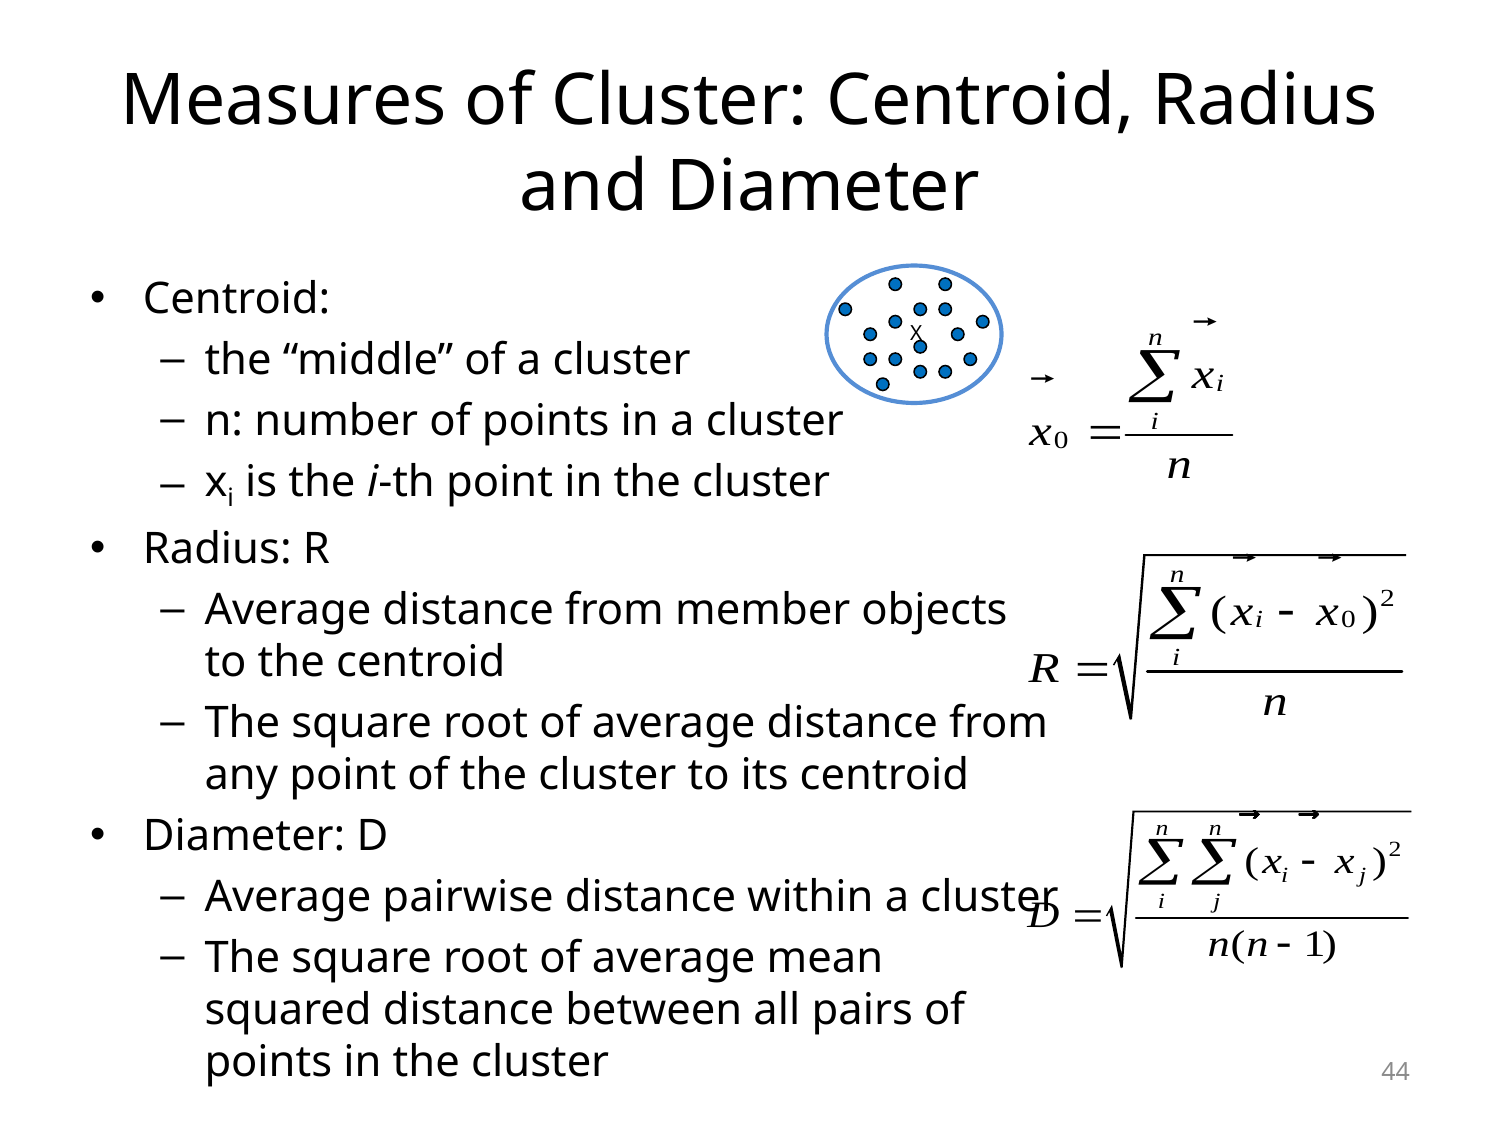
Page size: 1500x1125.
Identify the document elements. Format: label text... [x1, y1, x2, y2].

slide_number 44 [1074, 1042, 1425, 1103]
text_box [1018, 802, 1420, 975]
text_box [1019, 543, 1418, 729]
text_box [1018, 317, 1244, 489]
title Measures of Cluster: Centroid, Radius and Diameter [75, 45, 1425, 233]
list Centroid: the “middle” of a cluster n: number of points in a cluster xi is the i-th point in the cluster Radius: R Average distance from member objects to the centroid The square root of average distance from any point of the cluster to its centroid Diameter: D Average pairwise distance within a cluster The square root of average mean squared distance between all pairs of points in the cluster [75, 262, 1075, 1103]
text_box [826, 265, 1002, 404]
